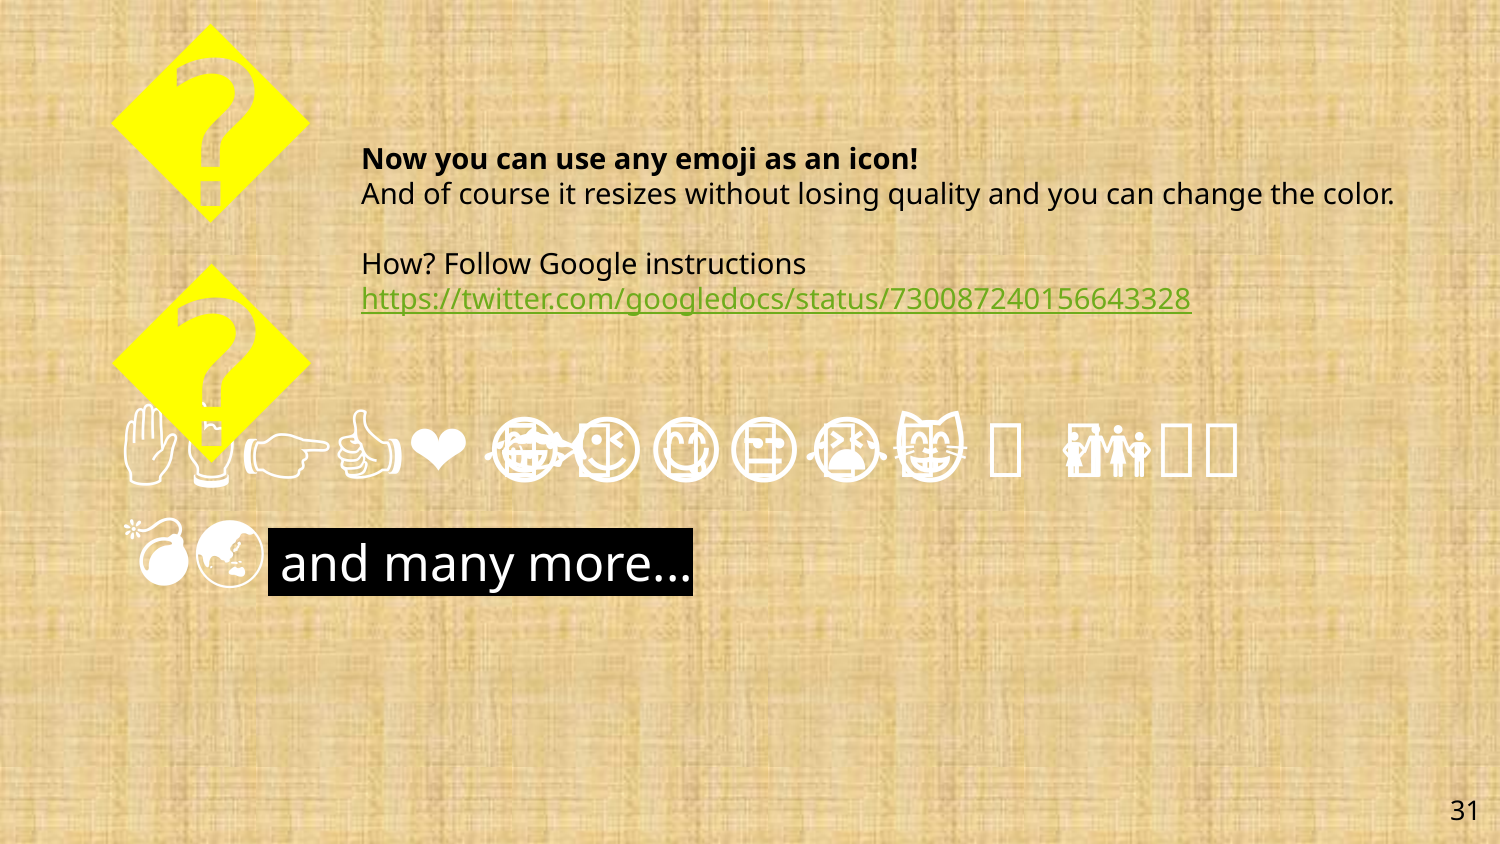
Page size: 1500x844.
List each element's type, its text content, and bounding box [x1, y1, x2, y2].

text_box 😉 [93, 140, 331, 353]
list Now you can use any emoji as an icon! And of course it resizes without losing quality and you can change the color. How? Follow Google instructions https://twitter.com/googledocs/status/730087240156643328 [361, 140, 1426, 330]
slide_number 31 [1391, 779, 1482, 844]
text_box ✋👆👉👍👤👦👧👨👩👪💃🏃💑❤😂😉😋😒😭👶😸🐟🍒🍔💣📌📖🔨🎃🎈🎨🏈🏰🌏🔌🔑 and many more... [120, 389, 1322, 812]
picture [0, 0, 1500, 844]
